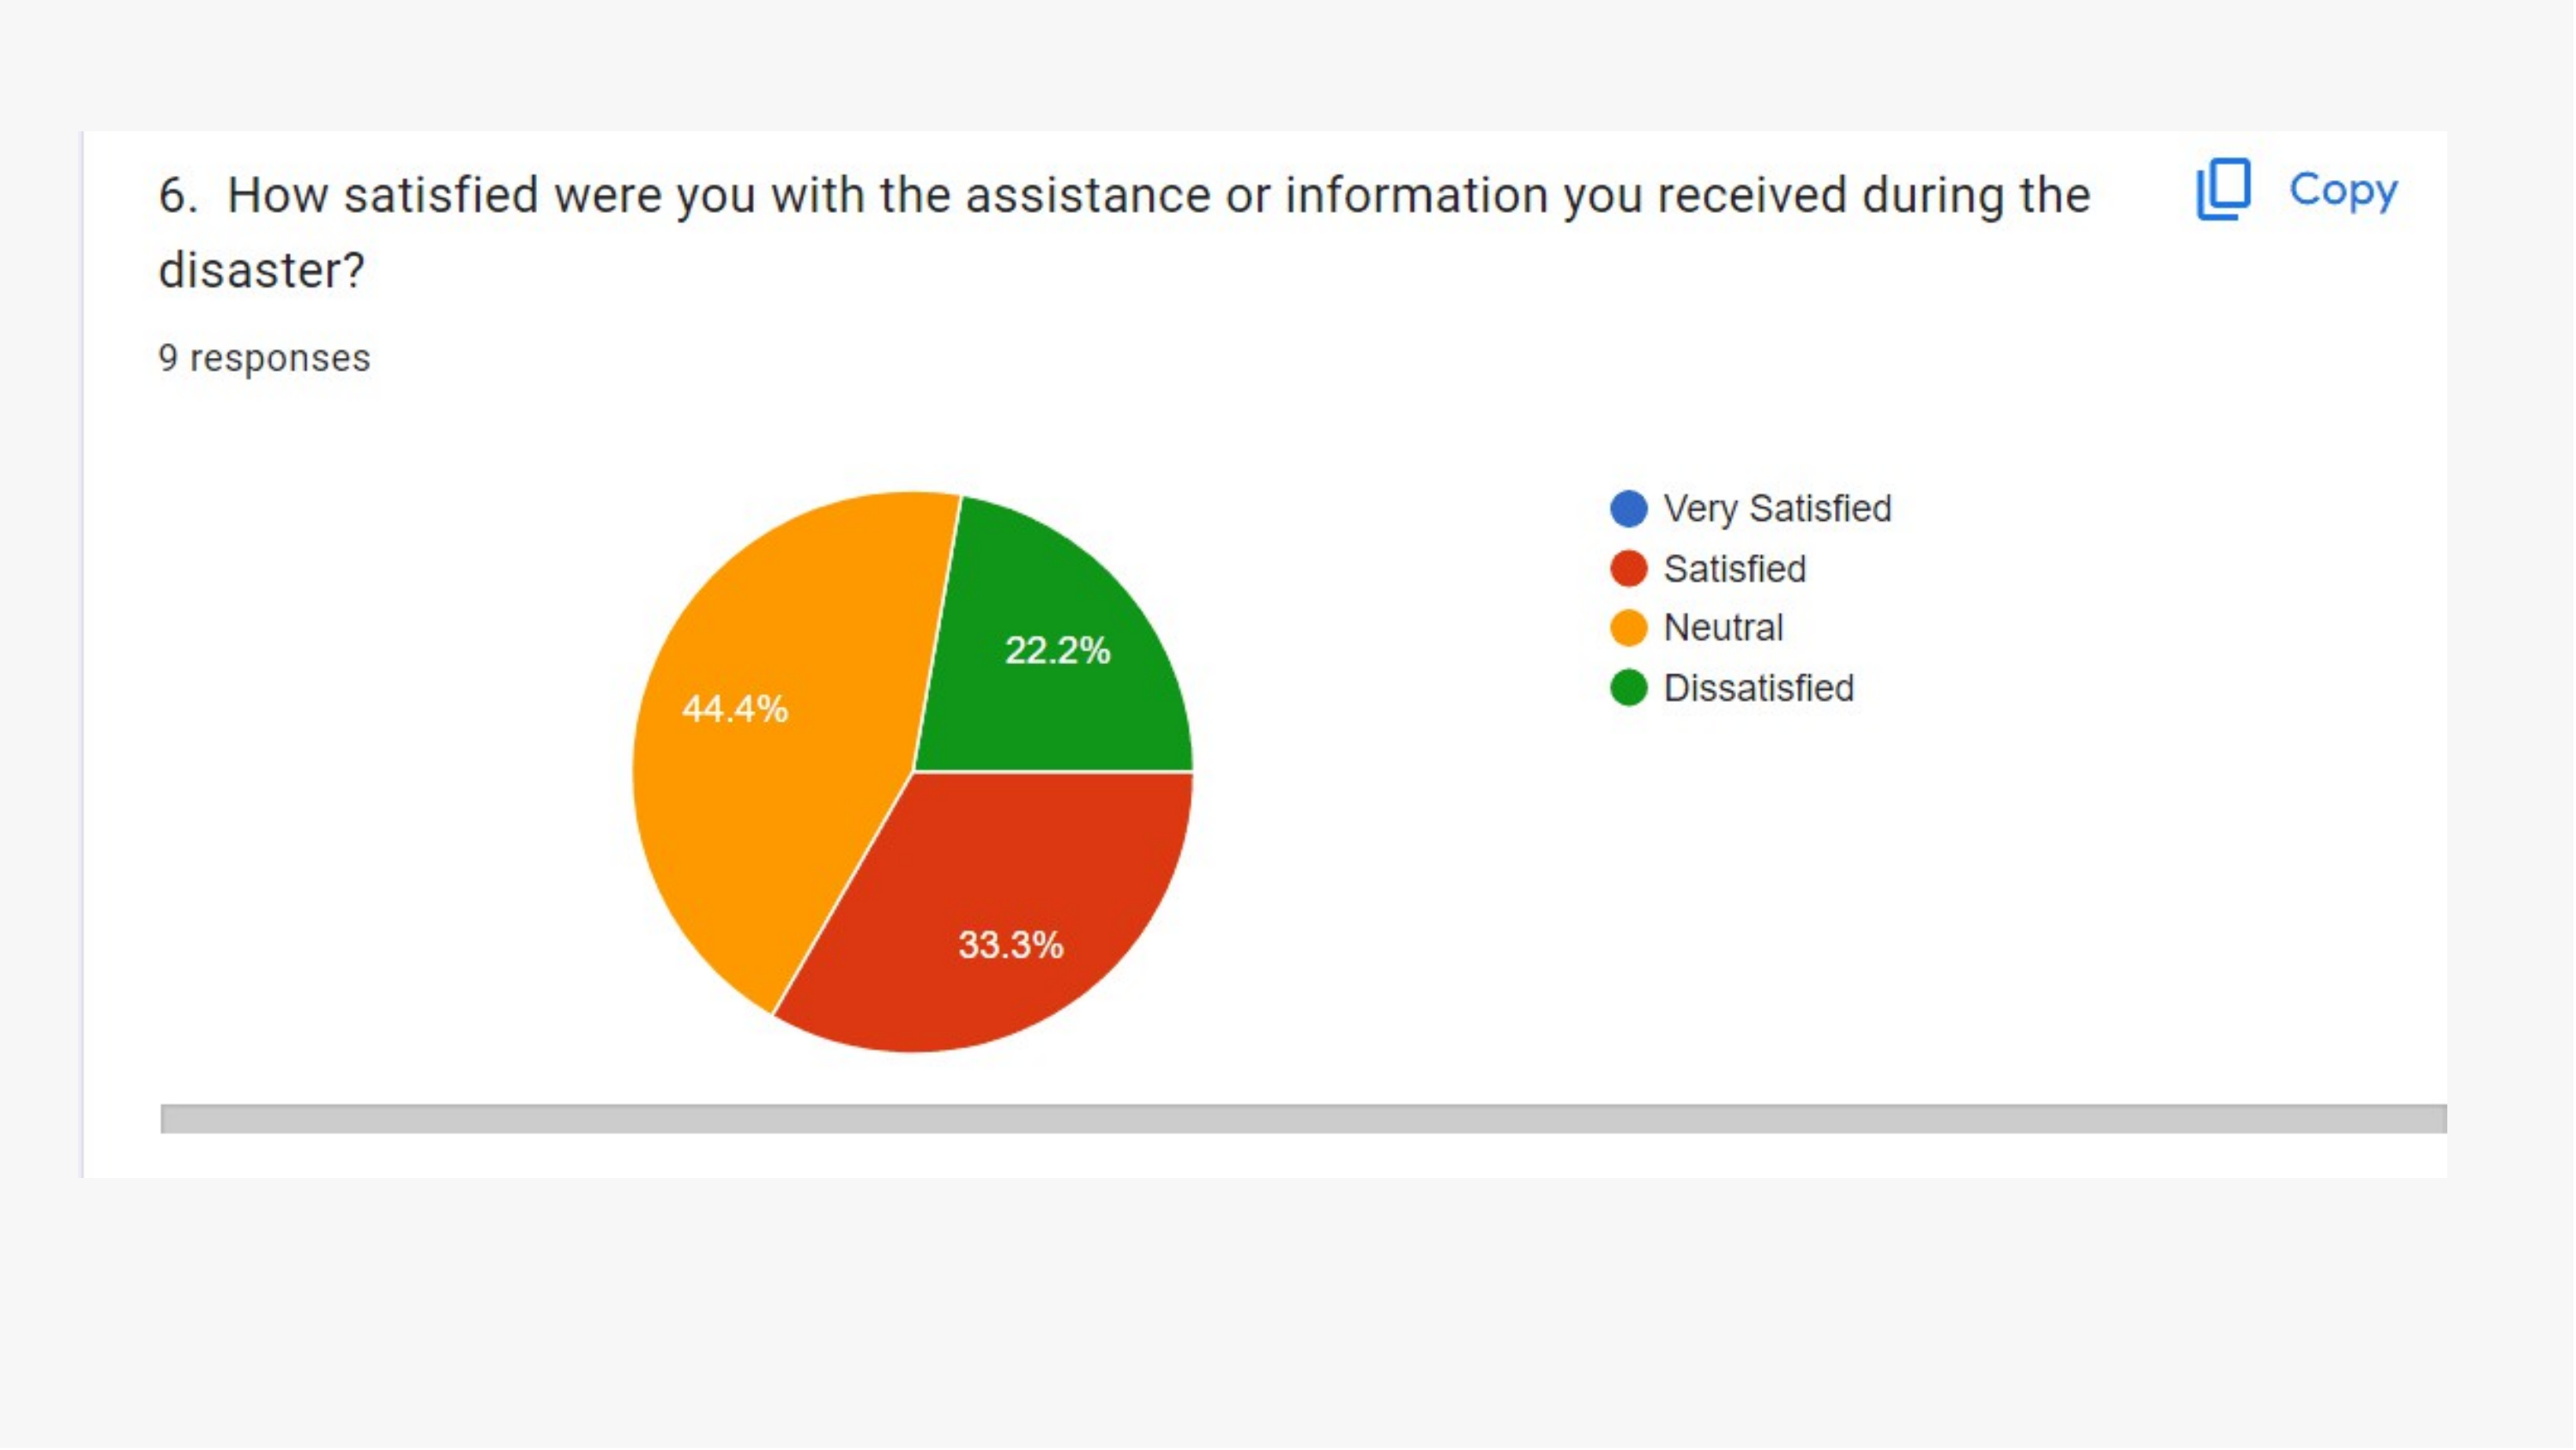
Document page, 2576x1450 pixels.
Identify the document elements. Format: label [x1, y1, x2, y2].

picture [78, 131, 2447, 1178]
